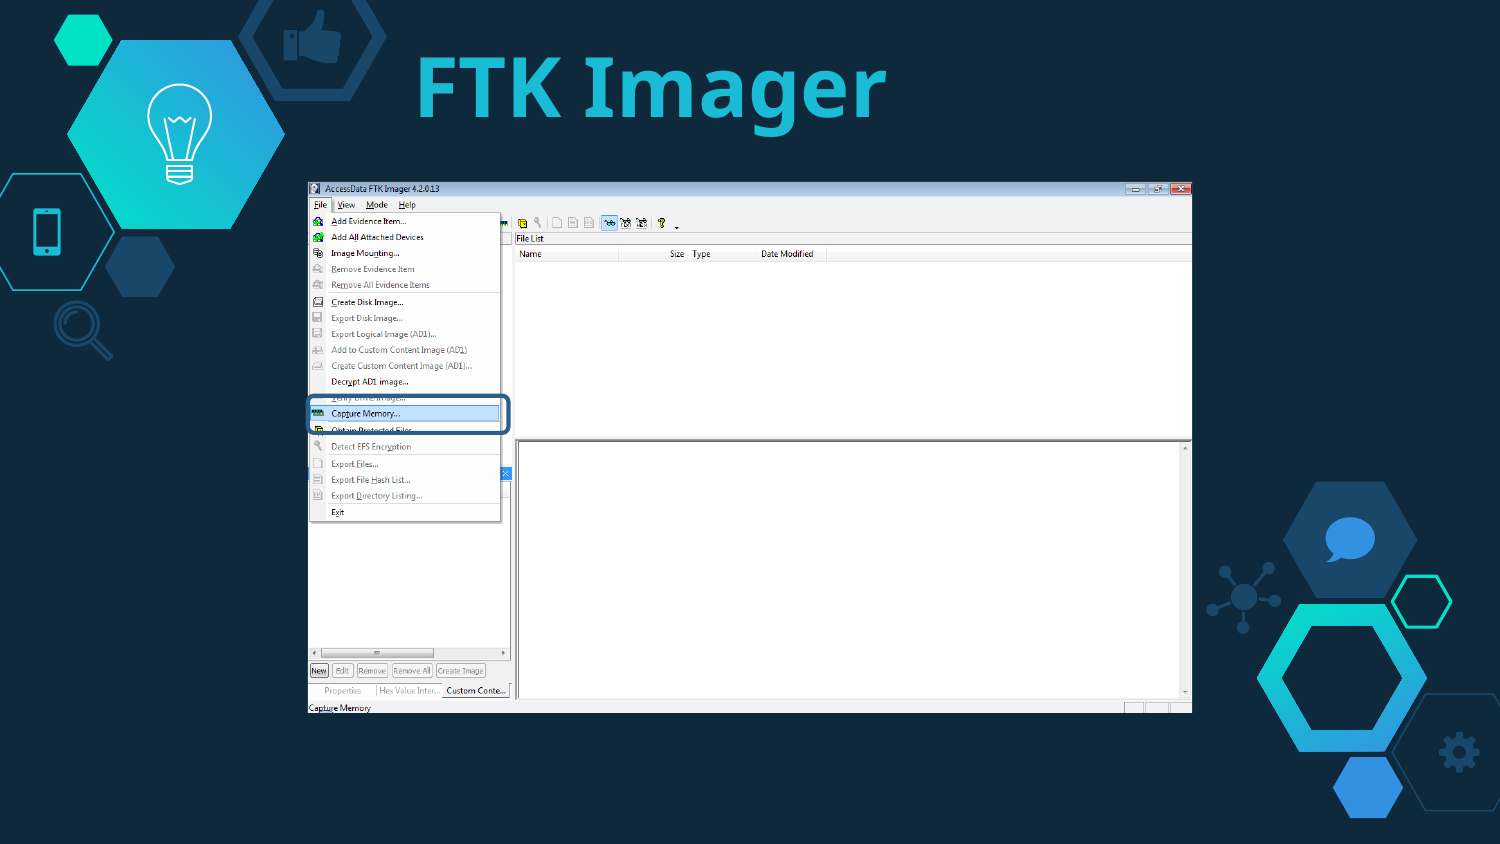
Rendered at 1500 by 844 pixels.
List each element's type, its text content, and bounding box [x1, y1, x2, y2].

picture [307, 181, 1193, 714]
title FTK Imager [398, 43, 1210, 150]
